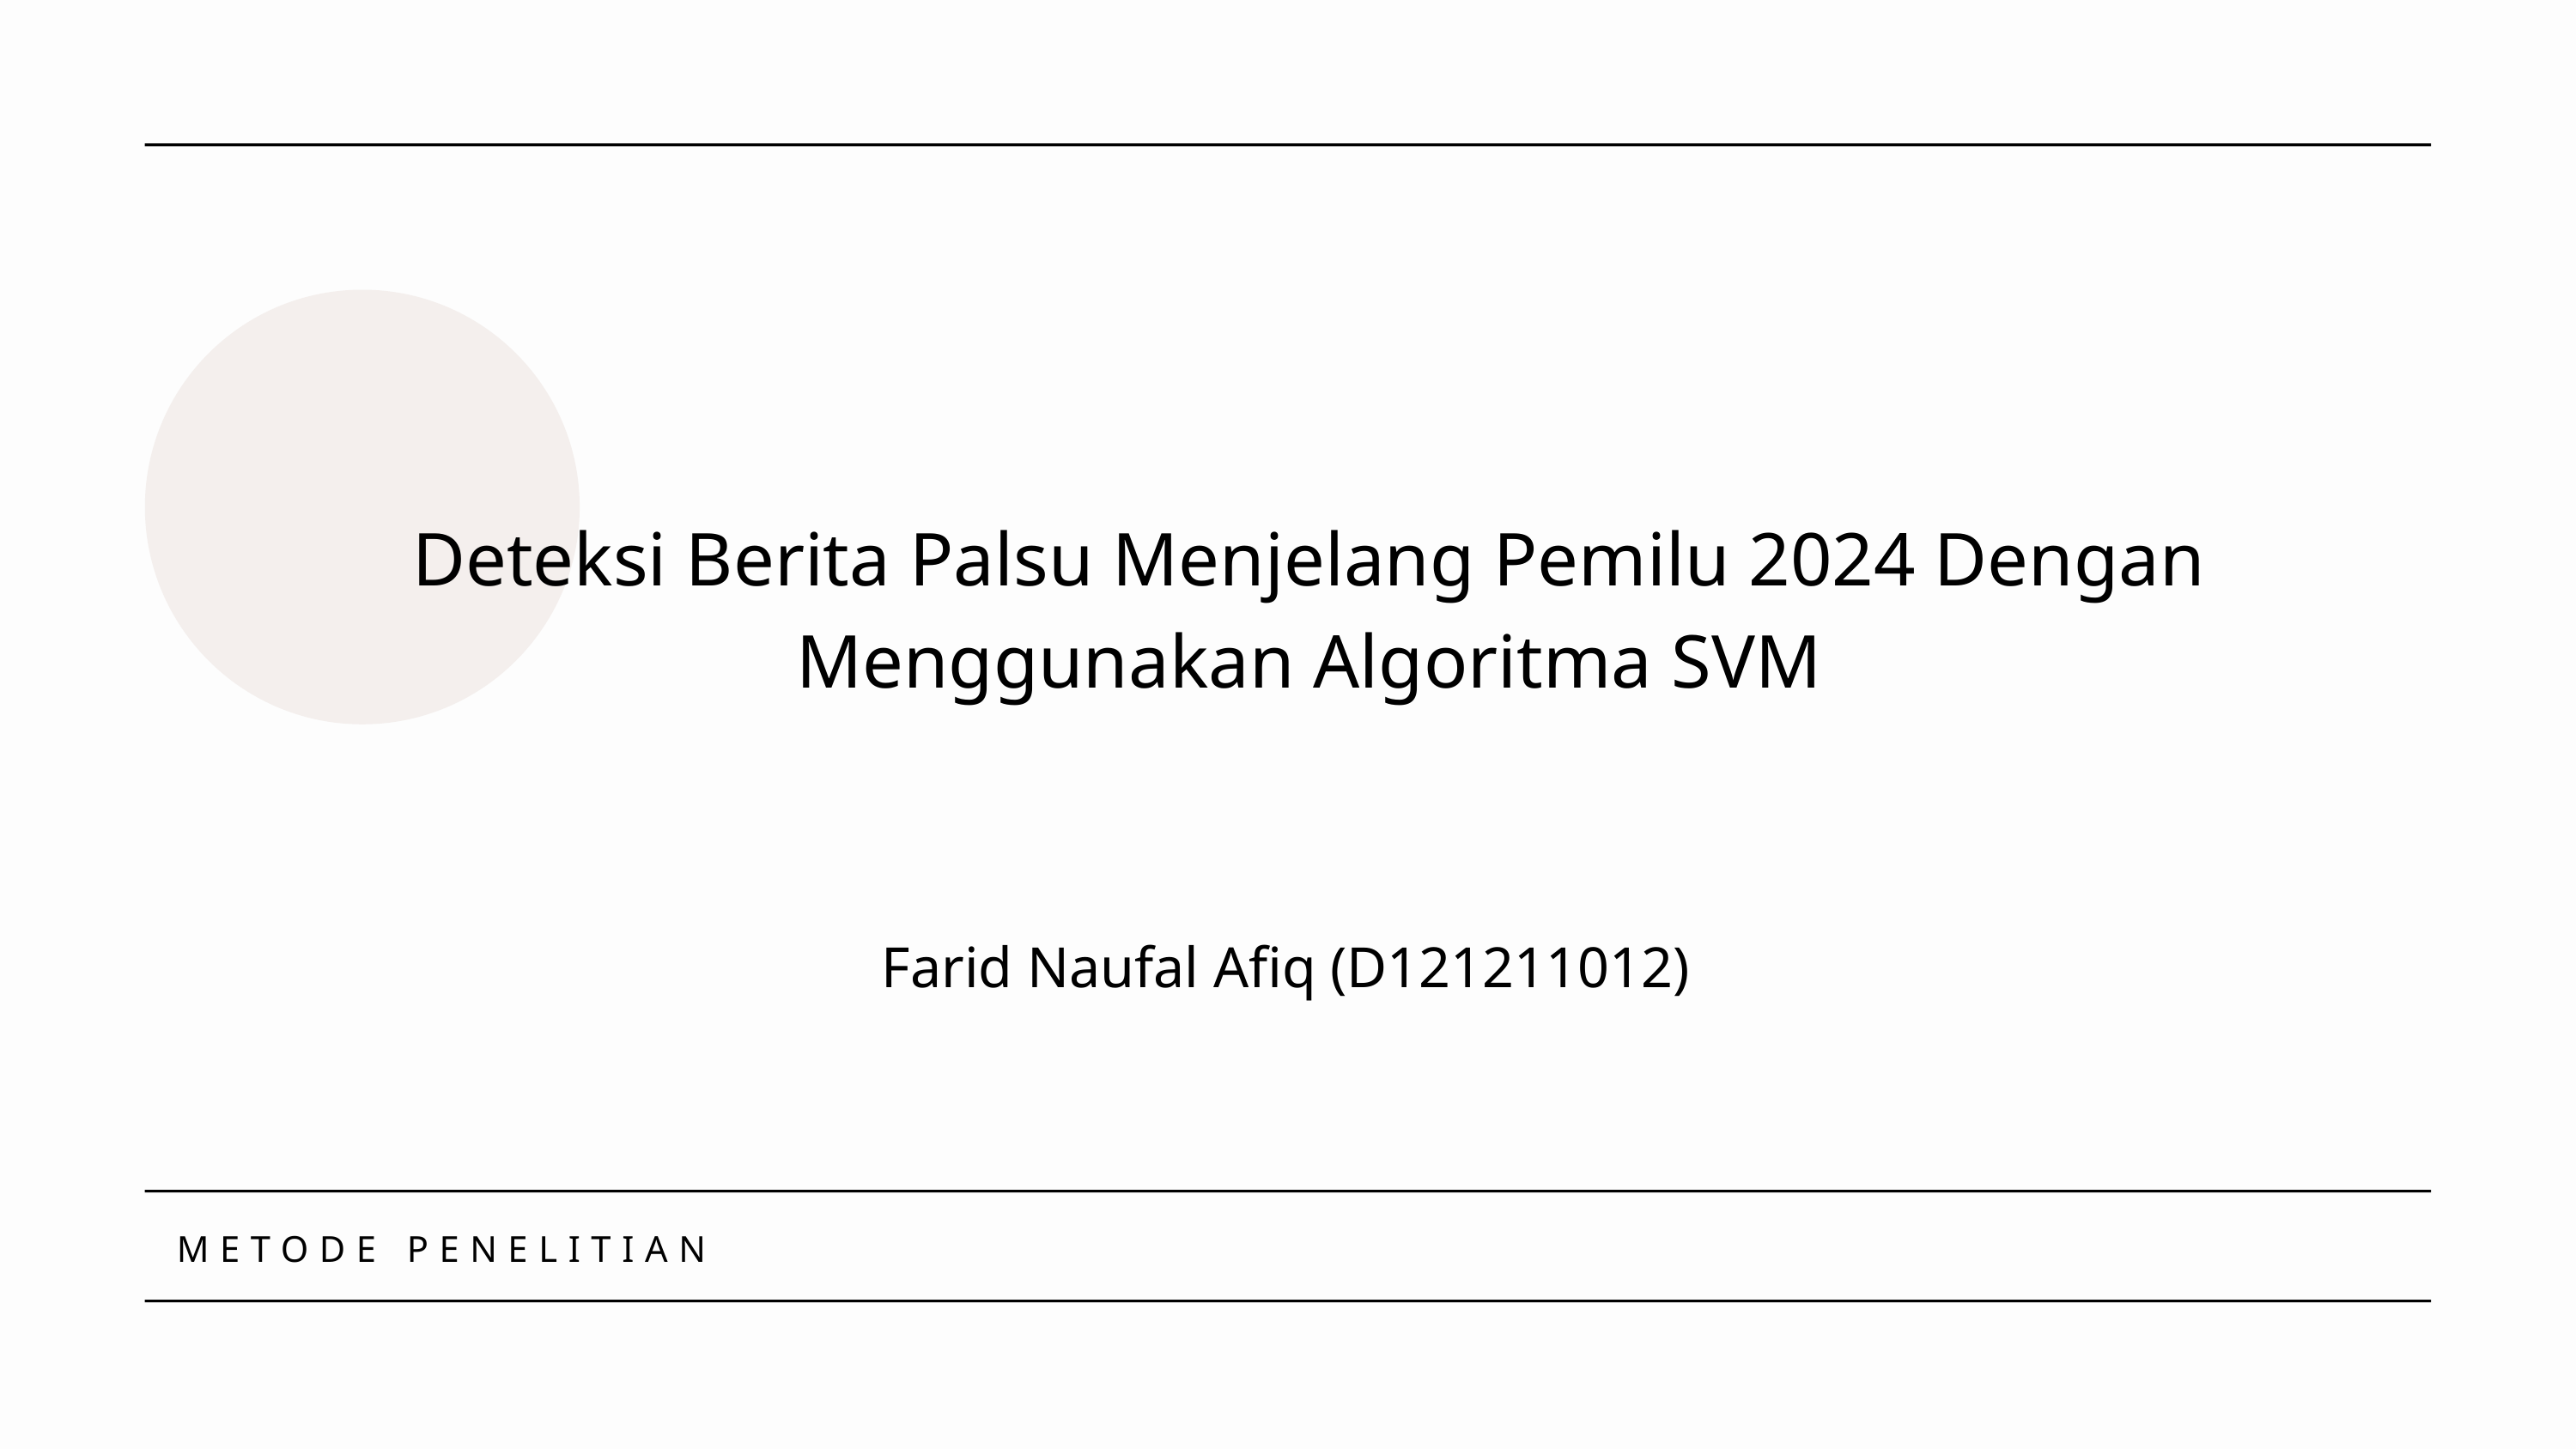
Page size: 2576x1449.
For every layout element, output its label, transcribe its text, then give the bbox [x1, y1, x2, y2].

text_box Farid Naufal Afiq (D121211012) [881, 920, 1695, 999]
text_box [144, 289, 580, 724]
text_box METODE PENELITIAN [176, 1219, 1080, 1270]
text_box Deteksi Berita Palsu Menjelang Pemilu 2024 Dengan Menggunakan Algoritma SVM [583, 498, 2299, 703]
